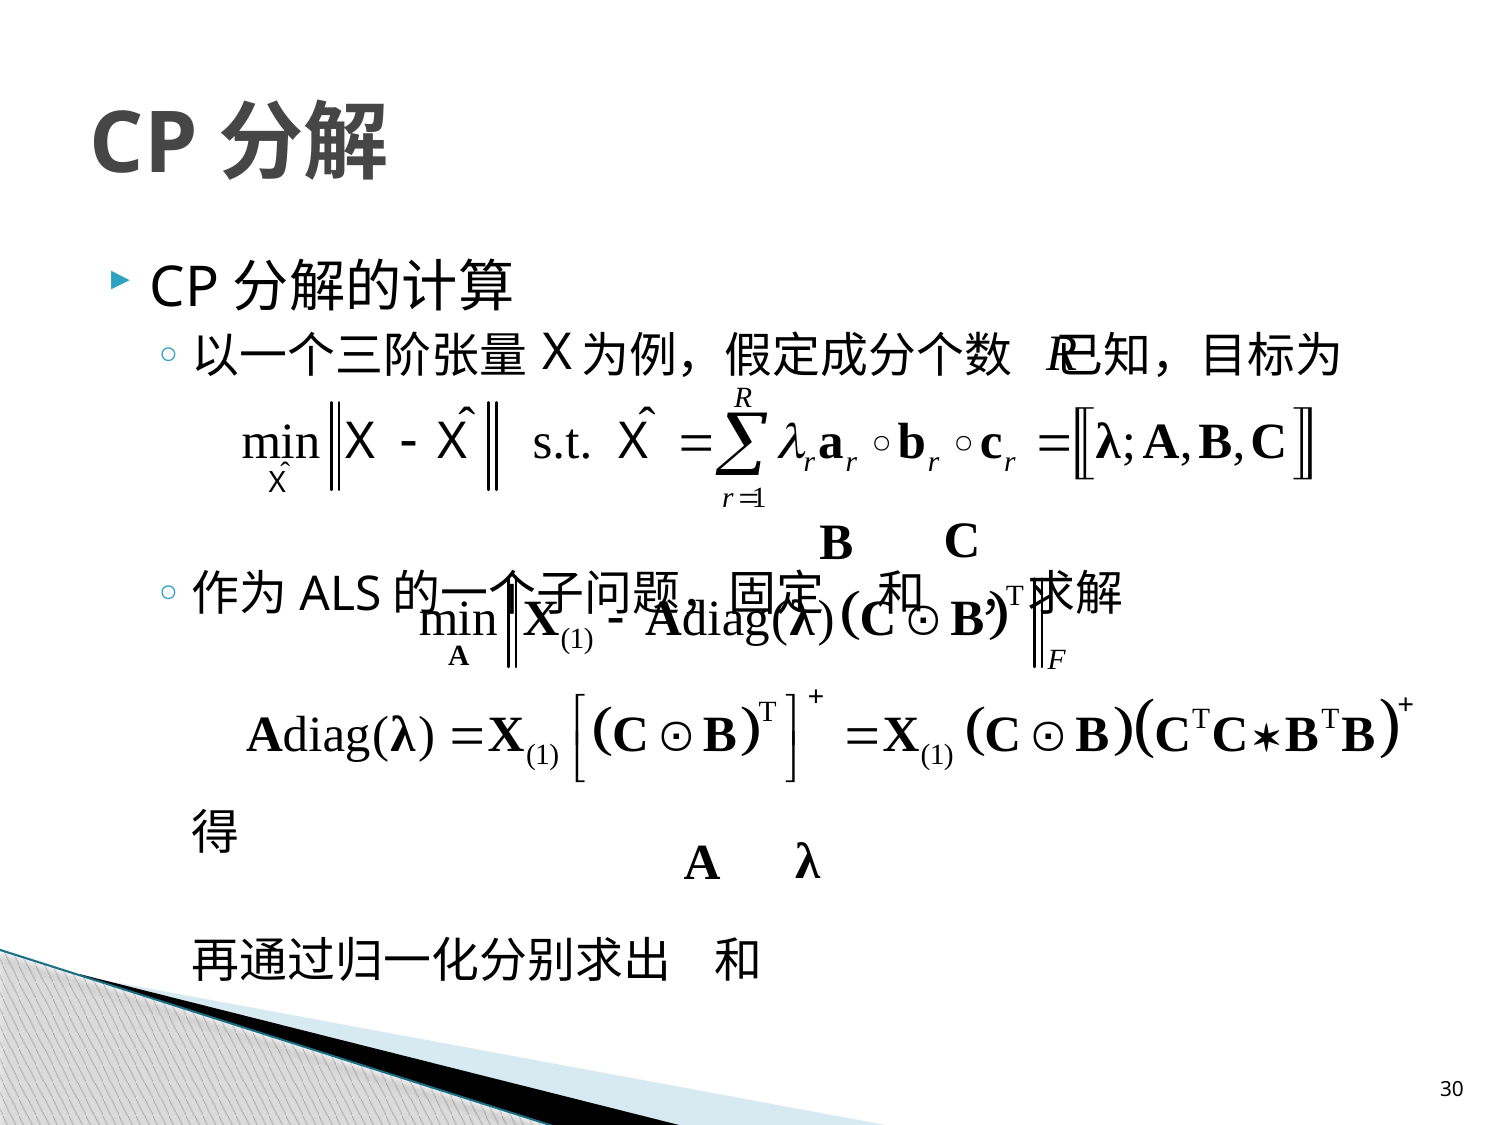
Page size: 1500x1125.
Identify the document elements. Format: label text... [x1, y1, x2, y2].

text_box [812, 512, 864, 567]
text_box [937, 510, 989, 567]
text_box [410, 567, 1080, 674]
slide_number 30 [1418, 1051, 1479, 1112]
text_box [237, 674, 1425, 794]
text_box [1036, 323, 1088, 373]
list CP分解的计算 以一个三阶张量 为例，假定成分个数 已知，目标为 作为ALS的一个子问题，固定 和 ，求解 得 再通过归一化分别求出 和 [75, 242, 1425, 986]
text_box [674, 832, 731, 889]
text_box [233, 373, 1315, 519]
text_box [534, 322, 599, 373]
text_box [787, 831, 831, 888]
title CP分解 [75, 45, 1425, 233]
